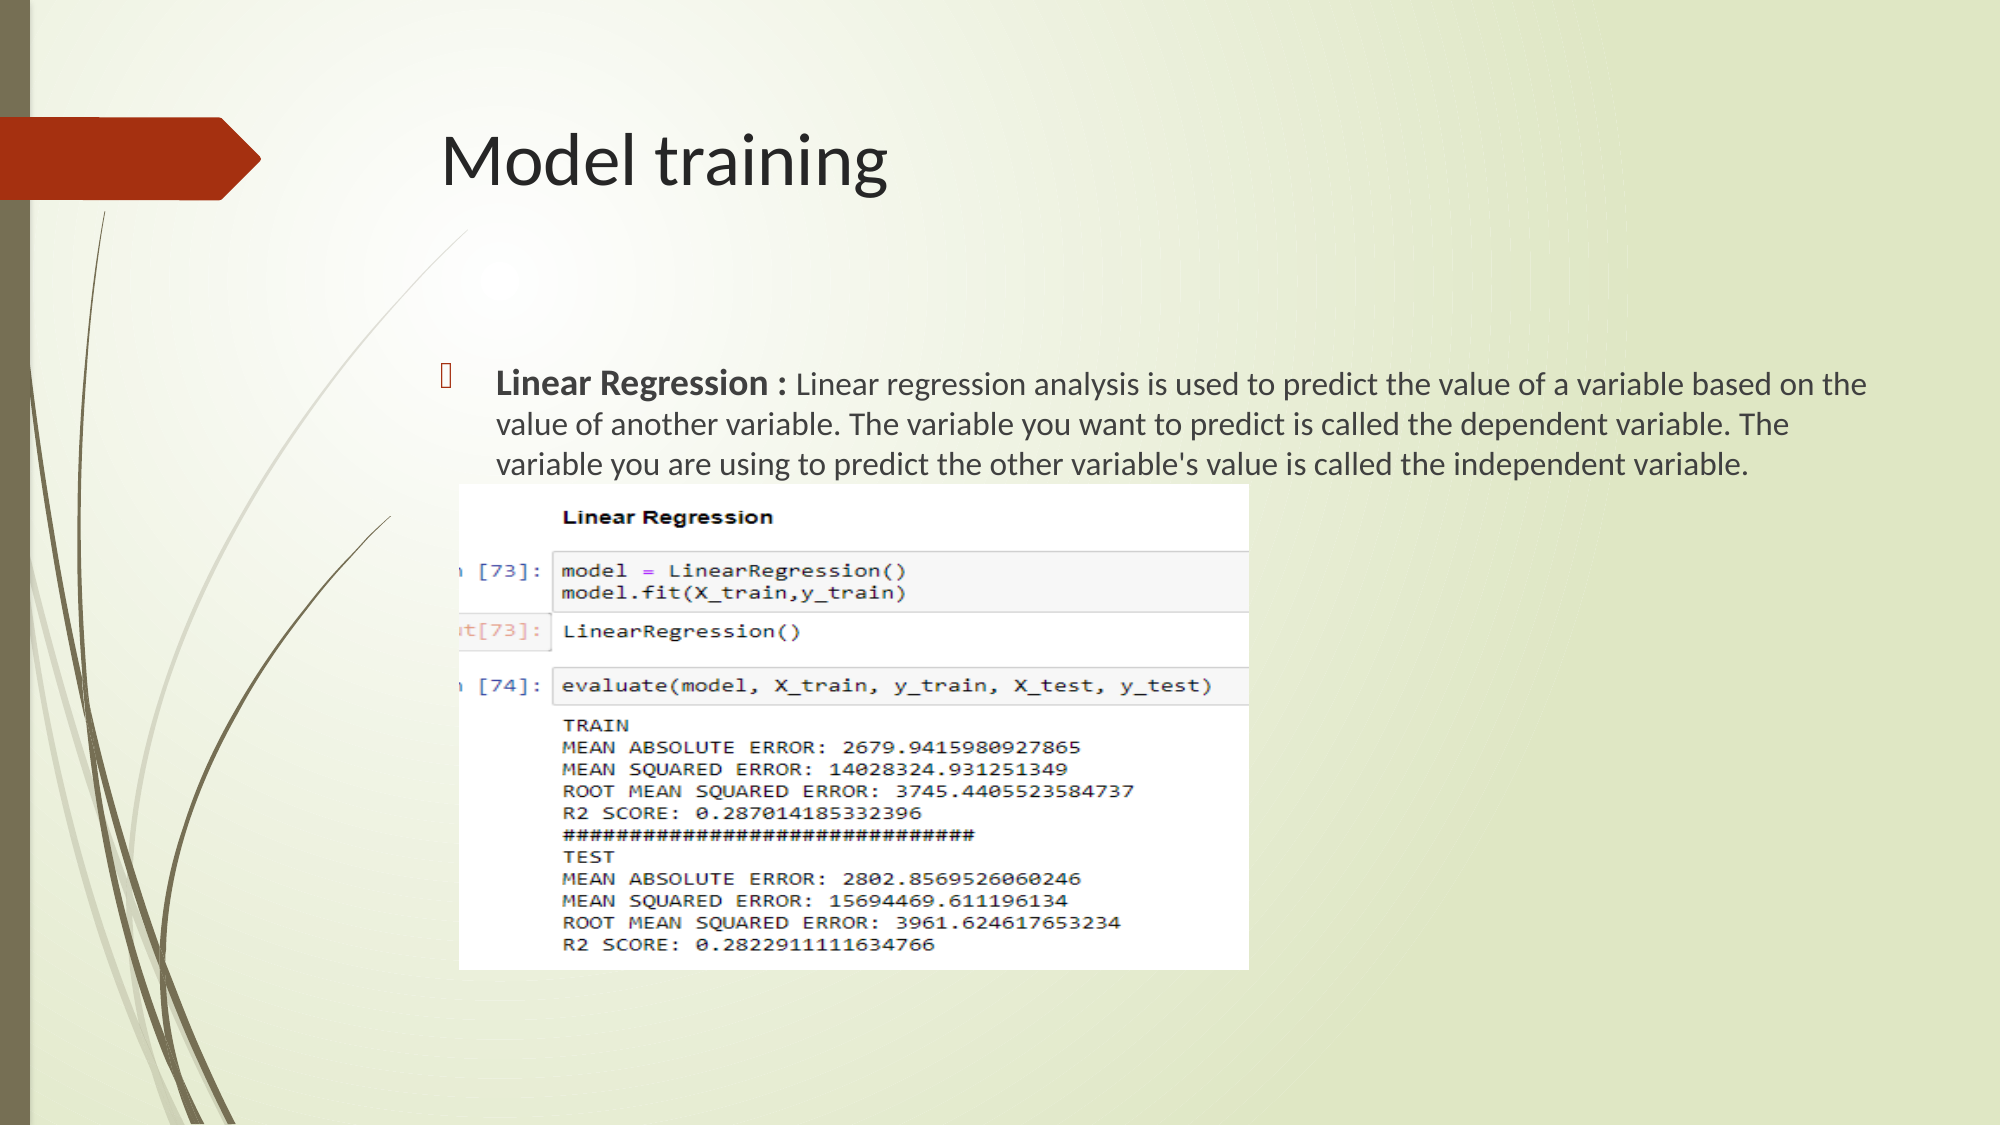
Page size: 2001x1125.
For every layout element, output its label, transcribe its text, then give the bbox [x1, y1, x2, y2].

picture [459, 484, 1249, 970]
list Linear Regression : Linear regression analysis is used to predict the value of a variable based on the value of another variable. The variable you want to predict is called the dependent variable. The variable you are using to predict the other variable's value is called the independent variable. [424, 350, 1888, 970]
title Model training [425, 102, 1888, 313]
